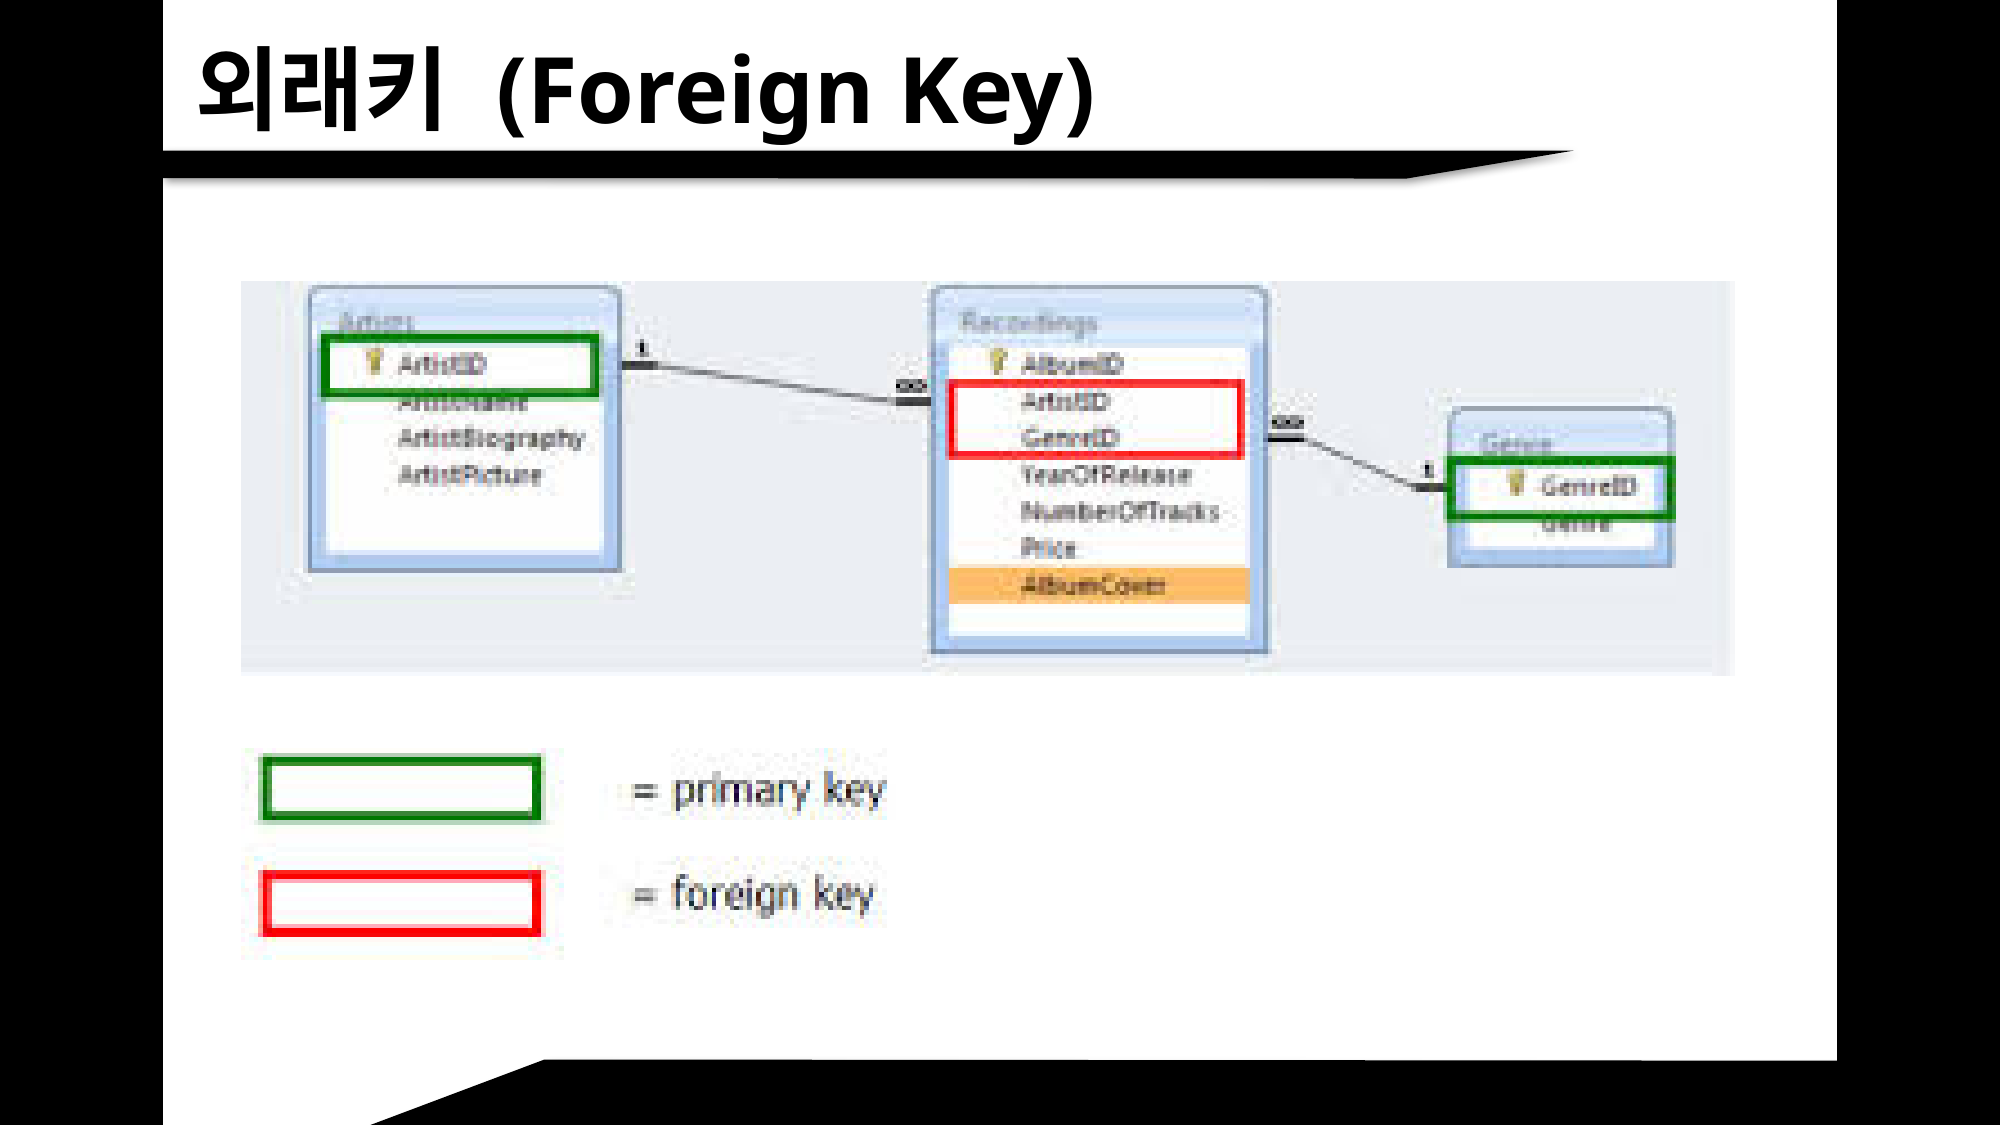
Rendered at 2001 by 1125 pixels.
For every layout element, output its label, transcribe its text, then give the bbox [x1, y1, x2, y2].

picture [241, 281, 1735, 960]
text_box [0, 0, 163, 1125]
text_box [367, 1058, 1837, 1125]
text_box [1837, 0, 2000, 1125]
text_box [163, 149, 1574, 180]
text_box 외래키 (Foreign Key) [180, 24, 1857, 150]
